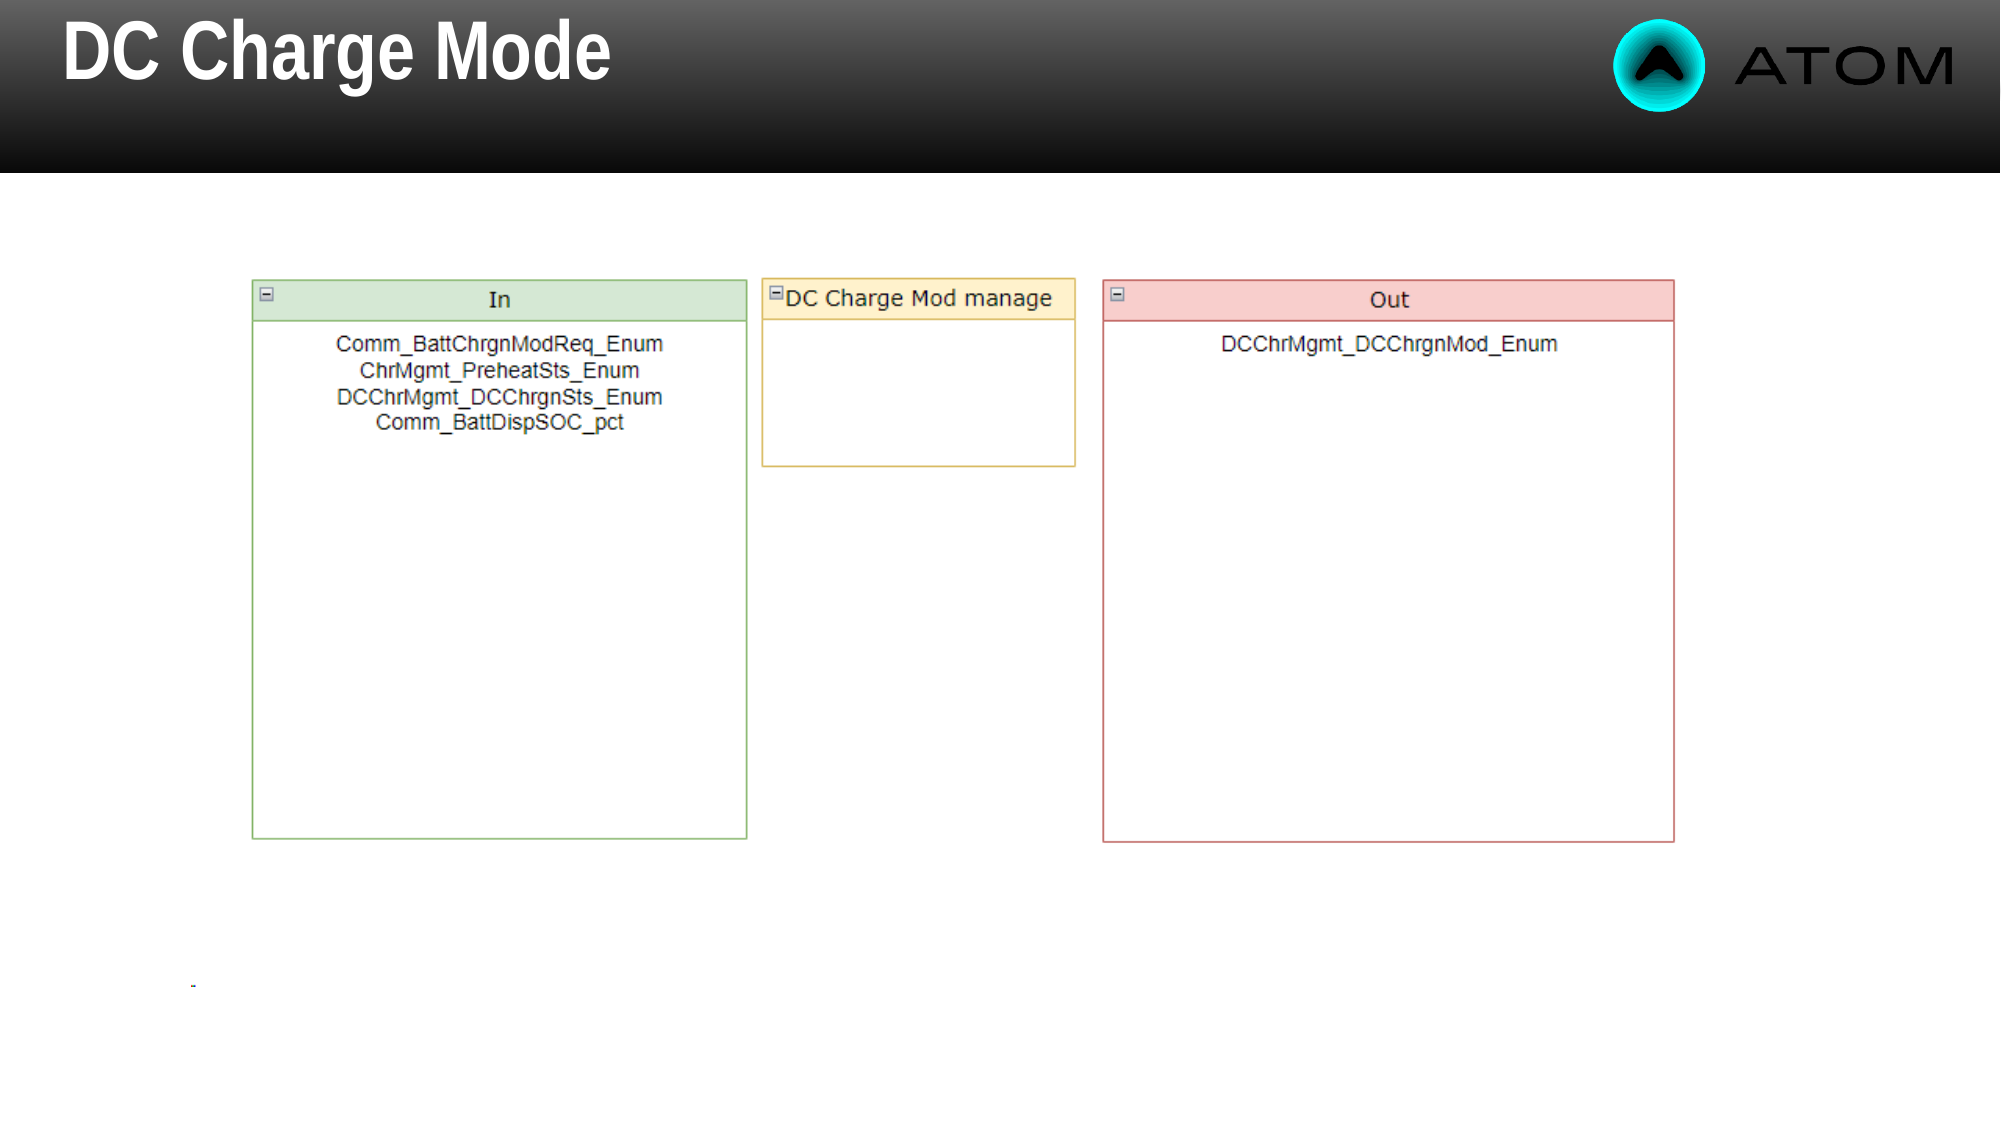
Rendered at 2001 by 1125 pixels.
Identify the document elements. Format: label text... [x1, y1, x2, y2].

text_box DC Charge Mode [47, 0, 1803, 132]
picture [1612, 19, 1952, 112]
text_box [0, 0, 2000, 173]
picture [191, 228, 1783, 987]
